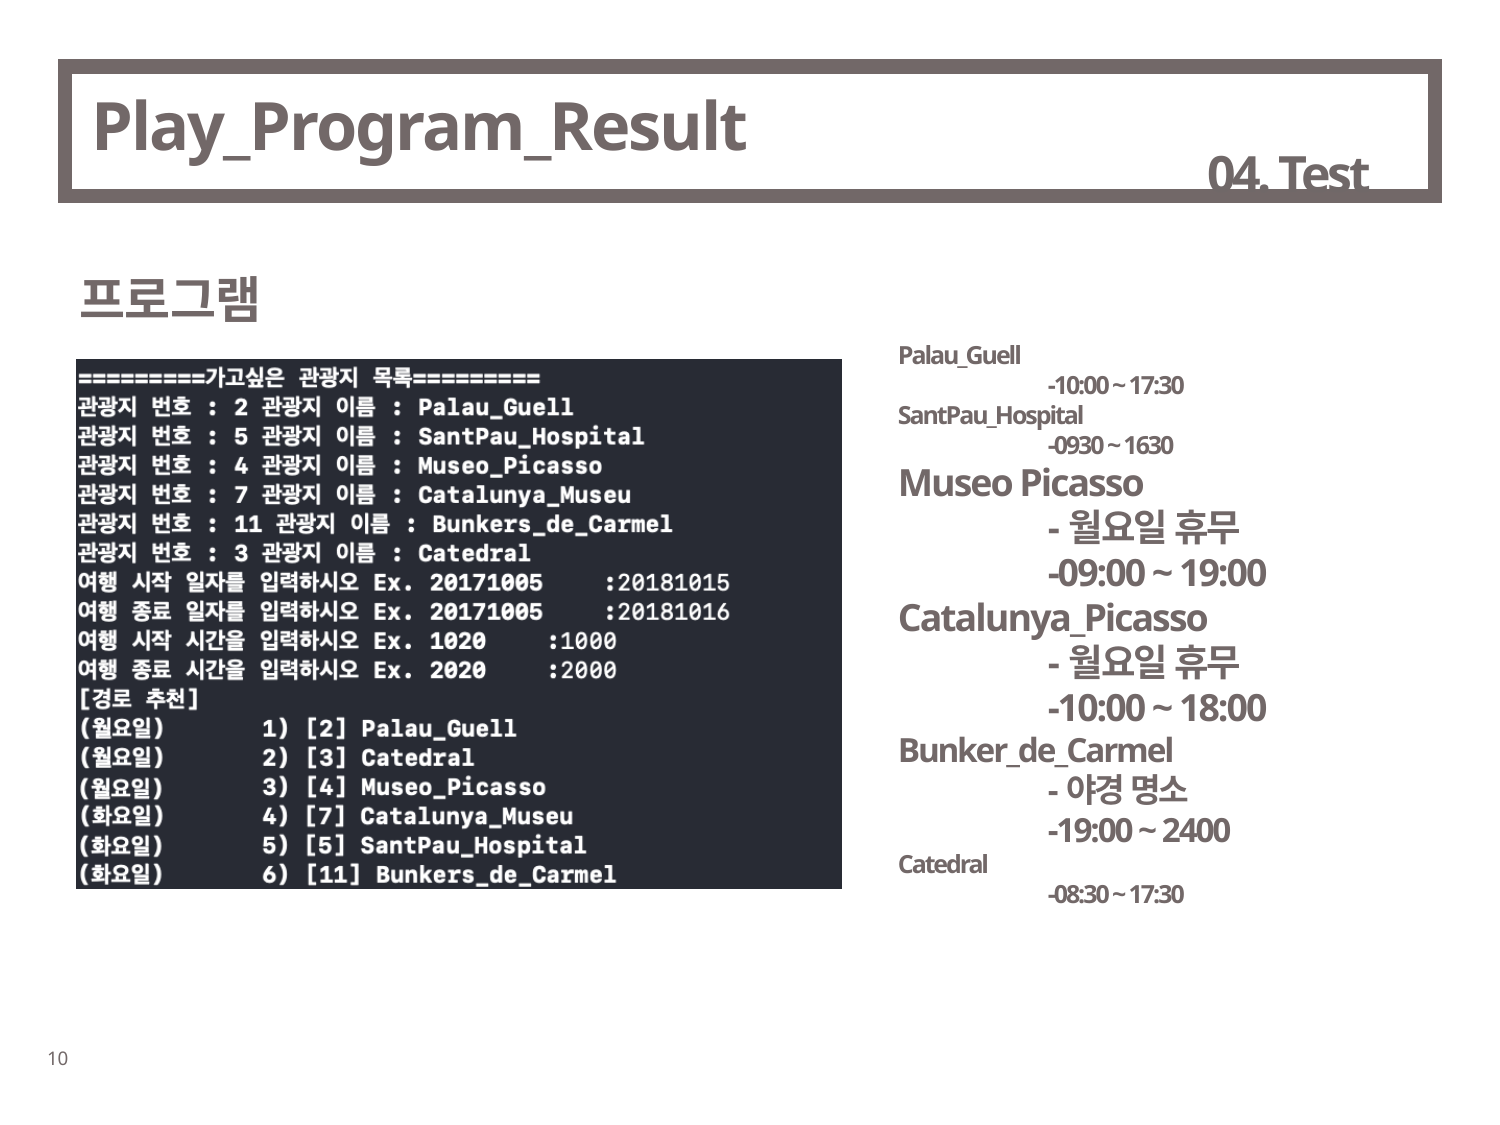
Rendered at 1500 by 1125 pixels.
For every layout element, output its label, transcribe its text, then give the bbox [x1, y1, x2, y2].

picture [76, 359, 842, 889]
text_box 프로그램 [64, 230, 290, 336]
text_box Palau_Guell -10:00 ~ 17:30 SantPau_Hospital -0930 ~ 1630 Museo Picasso -월요일 휴무 -09:00 ~ 19:00 Catalunya_Picasso -월요일 휴무 -10:00 ~ 18:00 Bunker_de_Carmel -야경 명소 -19:00 ~ 2400 Catedral -08:30 ~ 17:30 [883, 332, 1407, 944]
text_box 04. Test [903, 78, 1386, 256]
text_box [63, 64, 1437, 198]
